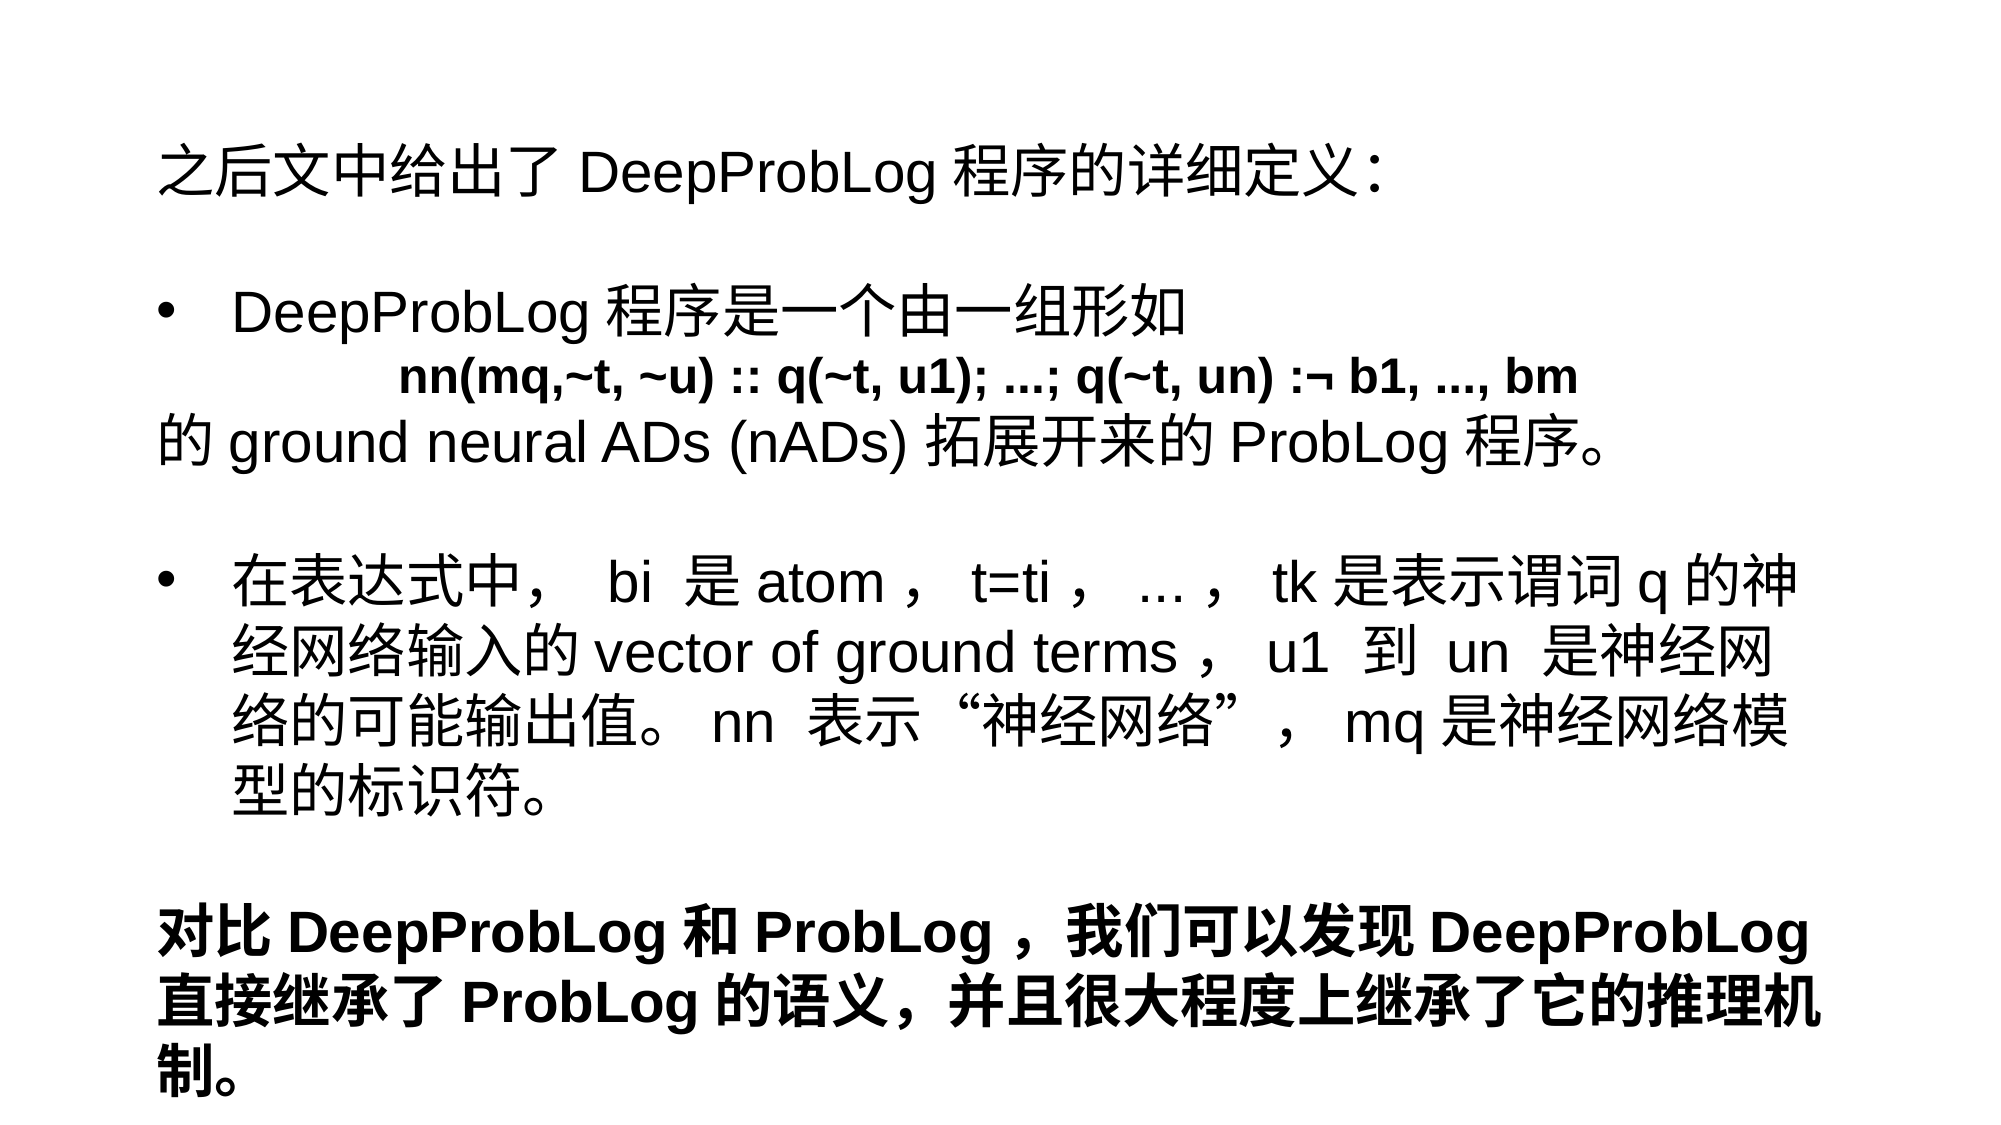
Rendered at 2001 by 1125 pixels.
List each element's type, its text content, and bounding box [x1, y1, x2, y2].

text_box 之后文中给出了DeepProbLog程序的详细定义： DeepProbLog程序是一个由一组形如 nn(mq,~t, ~u) :: q(~t, u1); ...; q(~t, un) :¬ b1, ..., bm 的ground neural ADs (nADs)拓展开来的ProbLog程序。 在表达式中， bi 是atom，t=ti，...，tk是表示谓词q的神经网络输入的vector of ground terms，u1 到 un 是神经网络的可能输出值。nn 表示“神经网络”，mq是神经网络模型的标识符。 对比DeepProbLog和ProbLog，我们可以发现DeepProbLog直接继承了ProbLog的语义，并且很大程度上继承了它的推理机制。 [141, 126, 1838, 1112]
